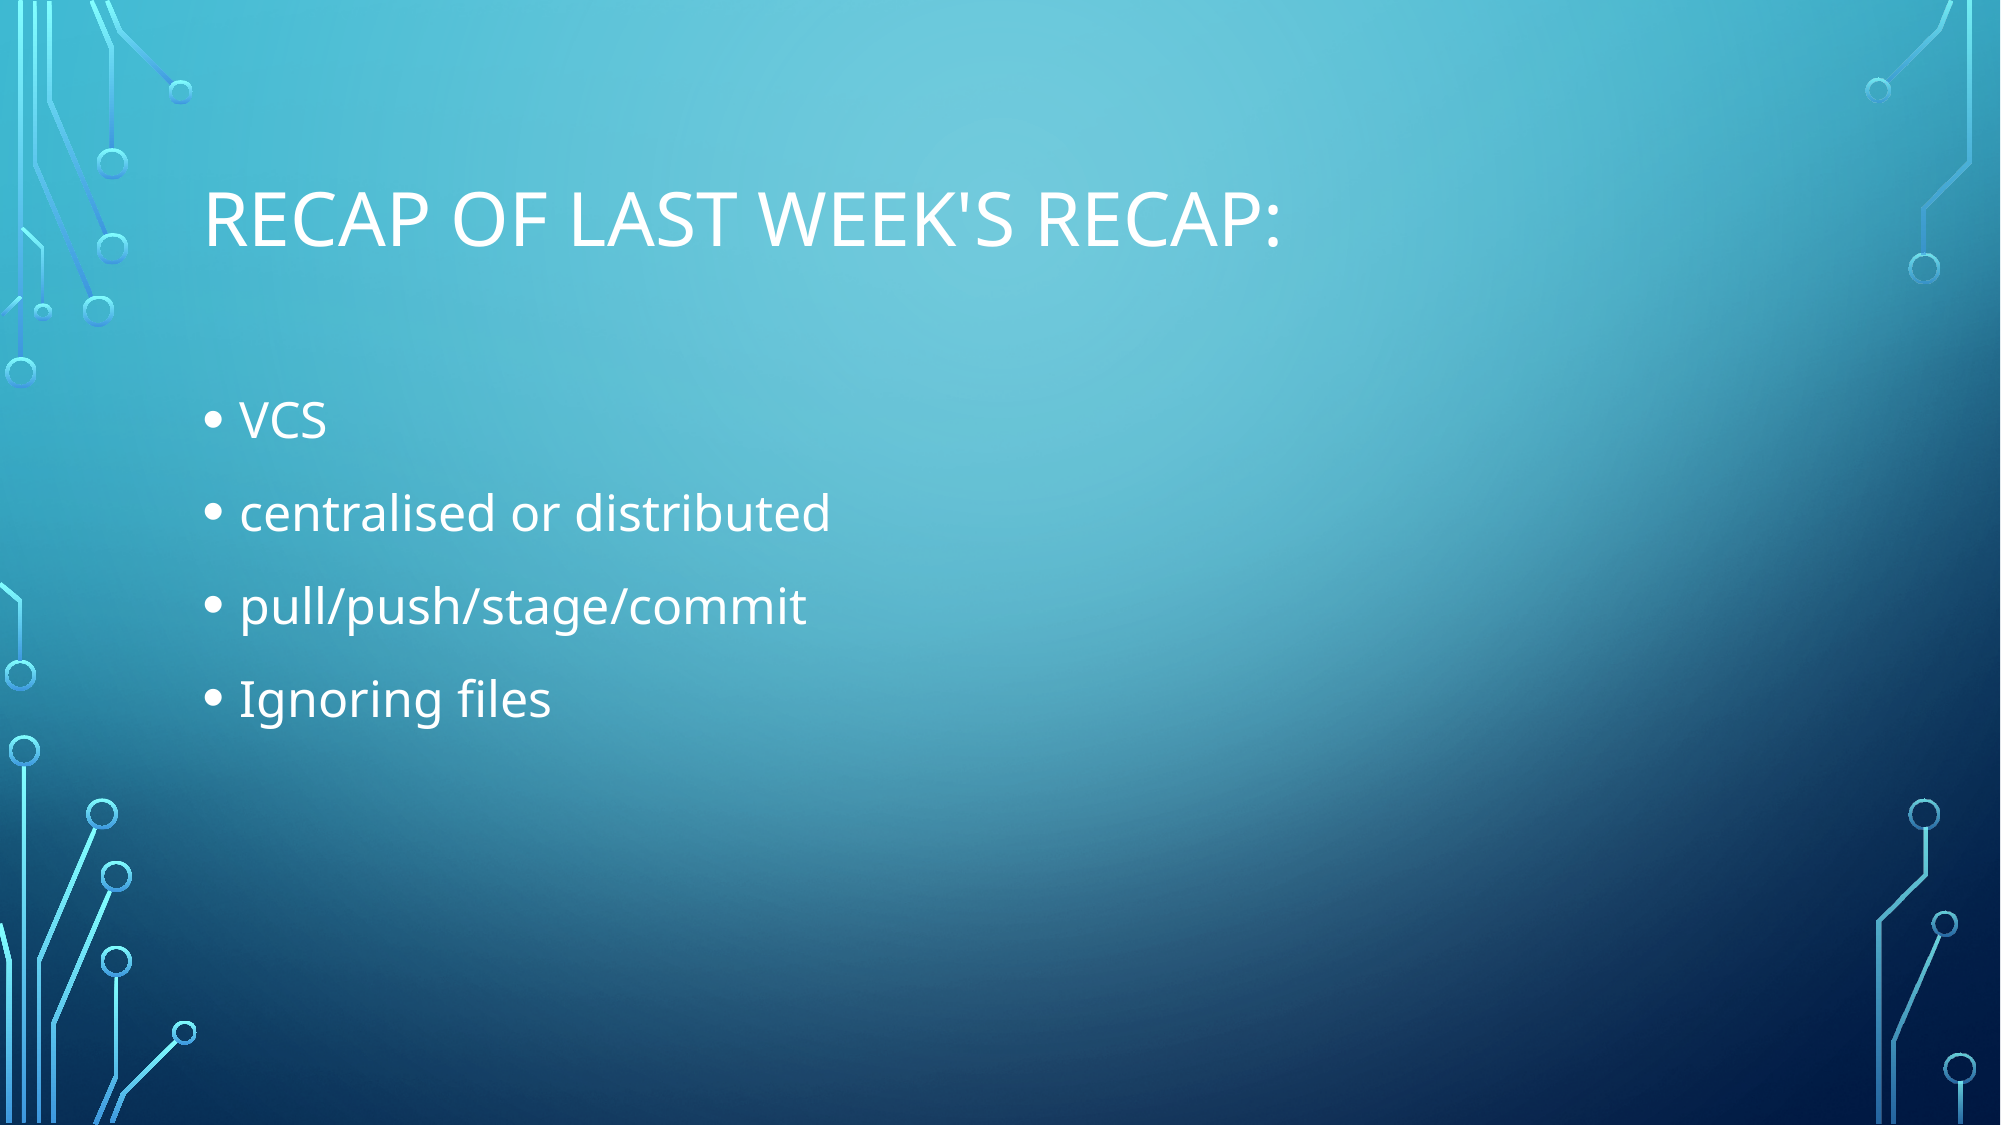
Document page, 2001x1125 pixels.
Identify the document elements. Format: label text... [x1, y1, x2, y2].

list VCS centralised or distributed pull/push/stage/commit Ignoring files [187, 369, 1813, 950]
title Recap of last Week's Recap: [187, 101, 1813, 344]
